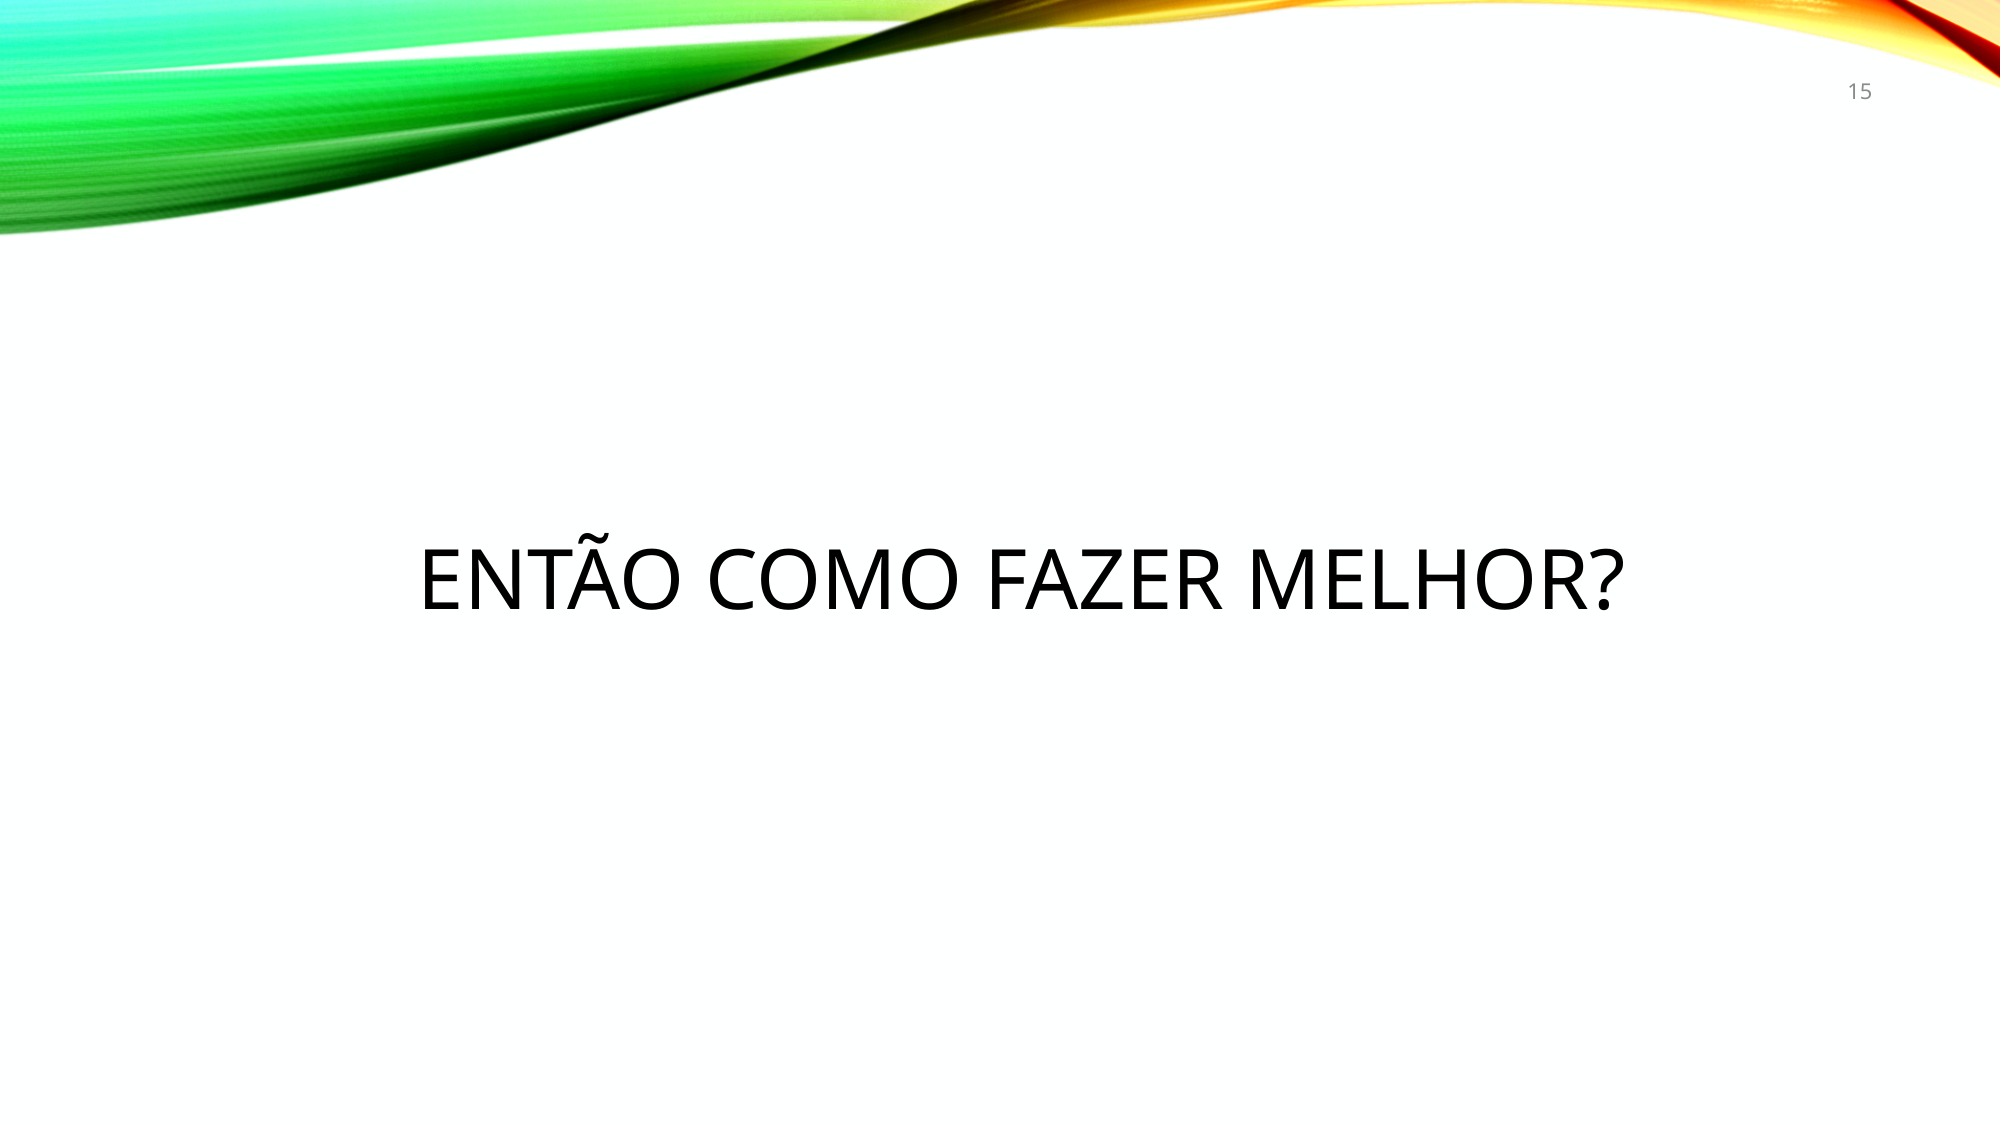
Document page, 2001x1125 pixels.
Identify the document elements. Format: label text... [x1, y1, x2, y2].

picture [0, 0, 2000, 237]
title Então como fazer melhor? [247, 213, 1798, 952]
slide_number 15 [1437, 62, 1888, 123]
